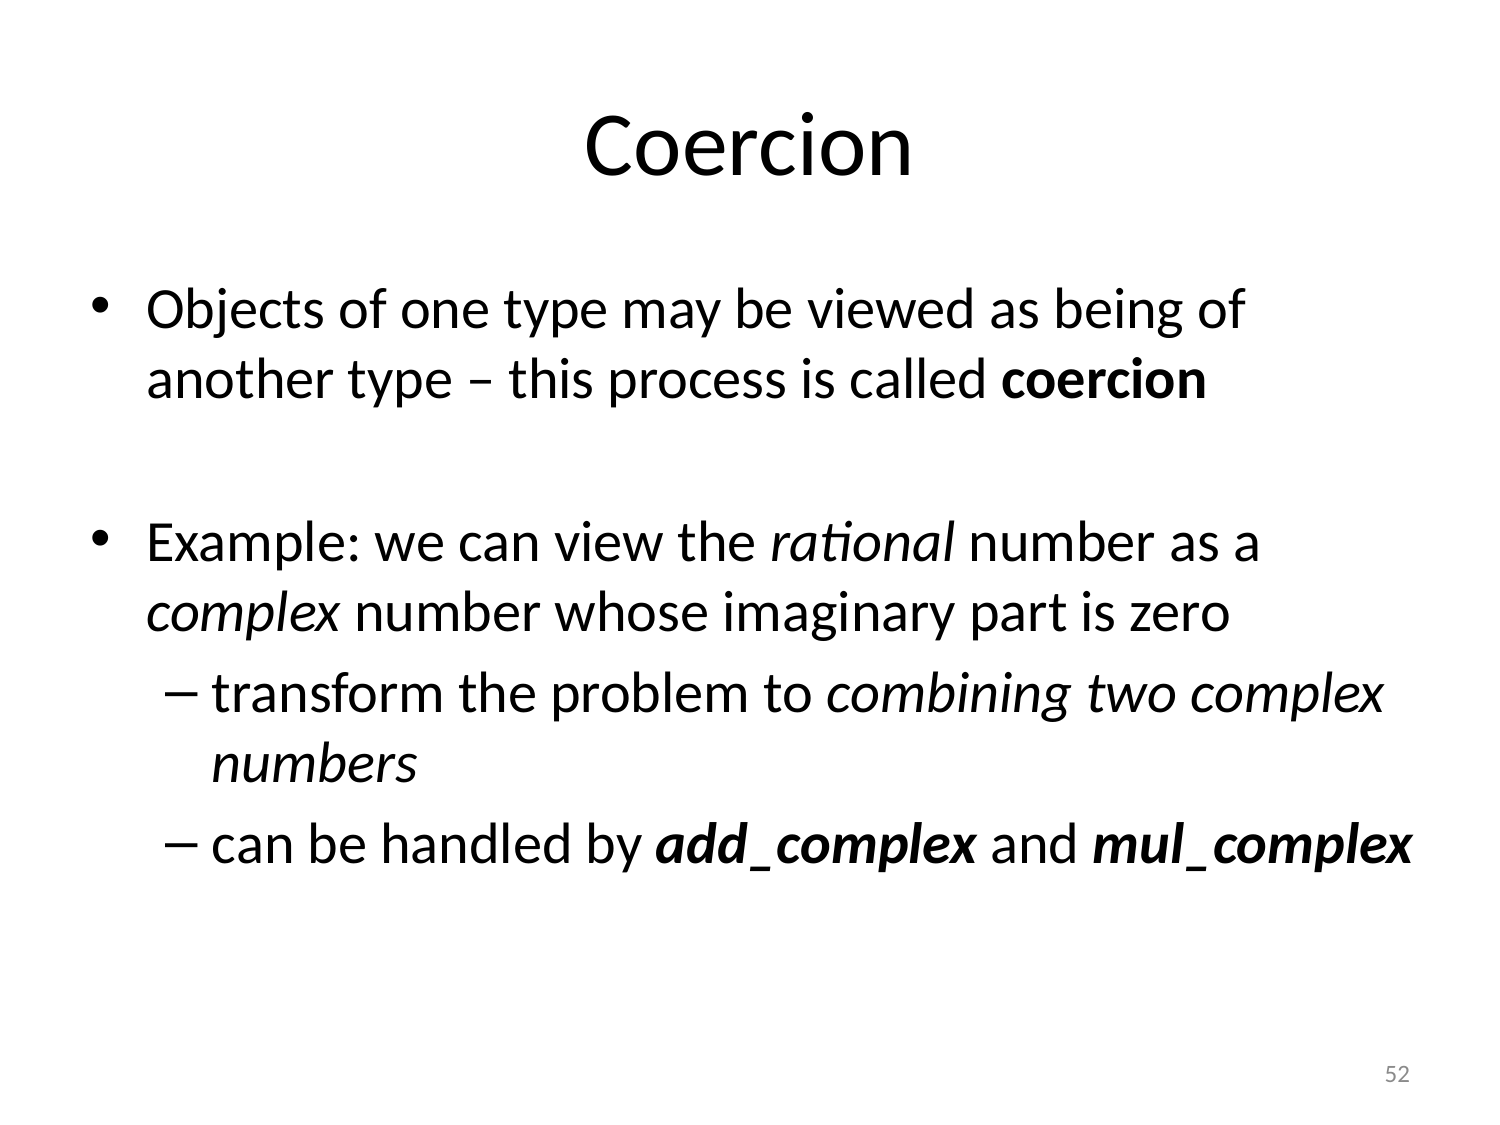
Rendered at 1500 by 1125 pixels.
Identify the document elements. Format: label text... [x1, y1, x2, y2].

slide_number 52 [1074, 1042, 1425, 1103]
title Coercion [75, 45, 1425, 233]
list Objects of one type may be viewed as being of another type – this process is called coercion Example: we can view the rational number as a complex number whose imaginary part is zero transform the problem to combining two complex numbers can be handled by add_complex and mul_complex [75, 262, 1447, 1005]
